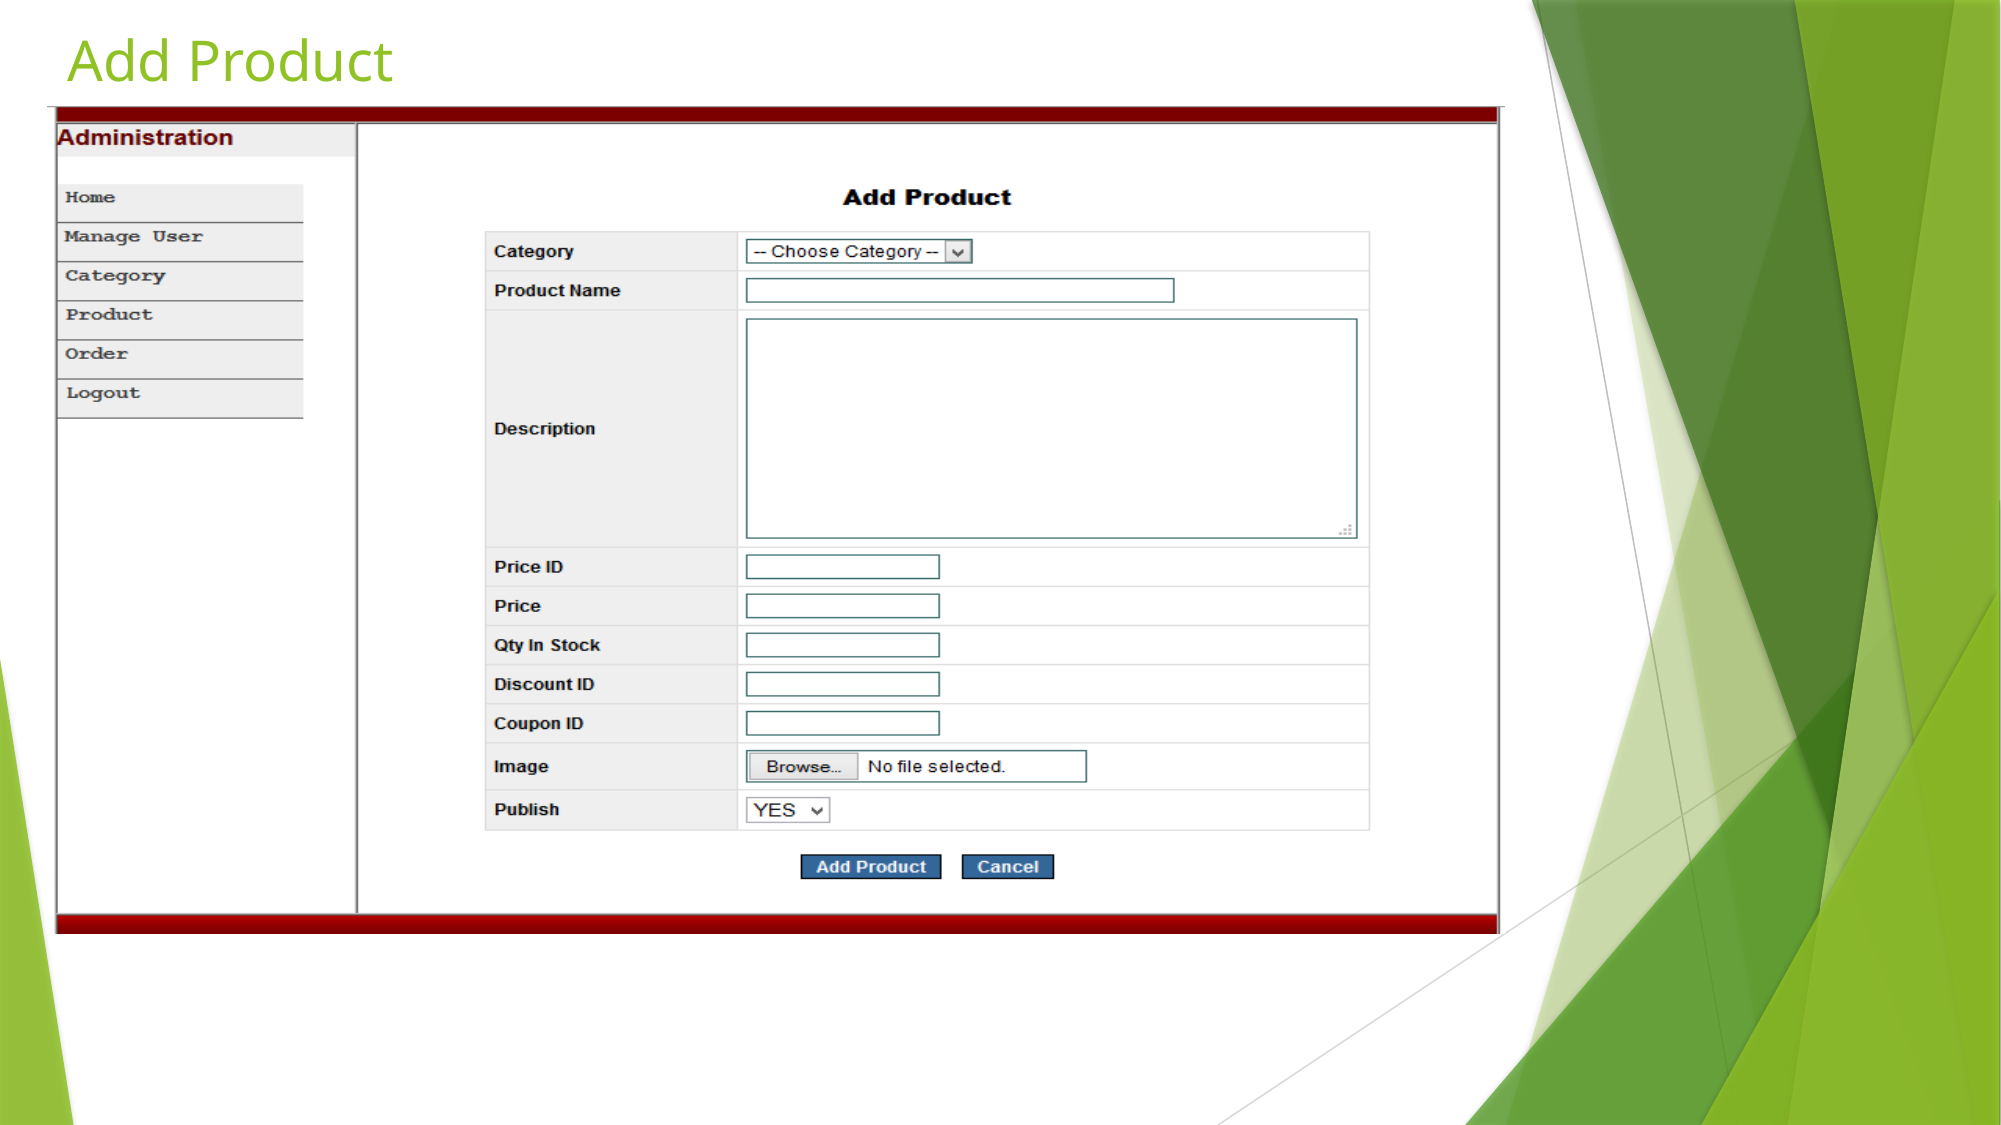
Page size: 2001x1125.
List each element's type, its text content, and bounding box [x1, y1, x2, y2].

title Add Product [52, 17, 1463, 101]
picture [47, 105, 1505, 935]
